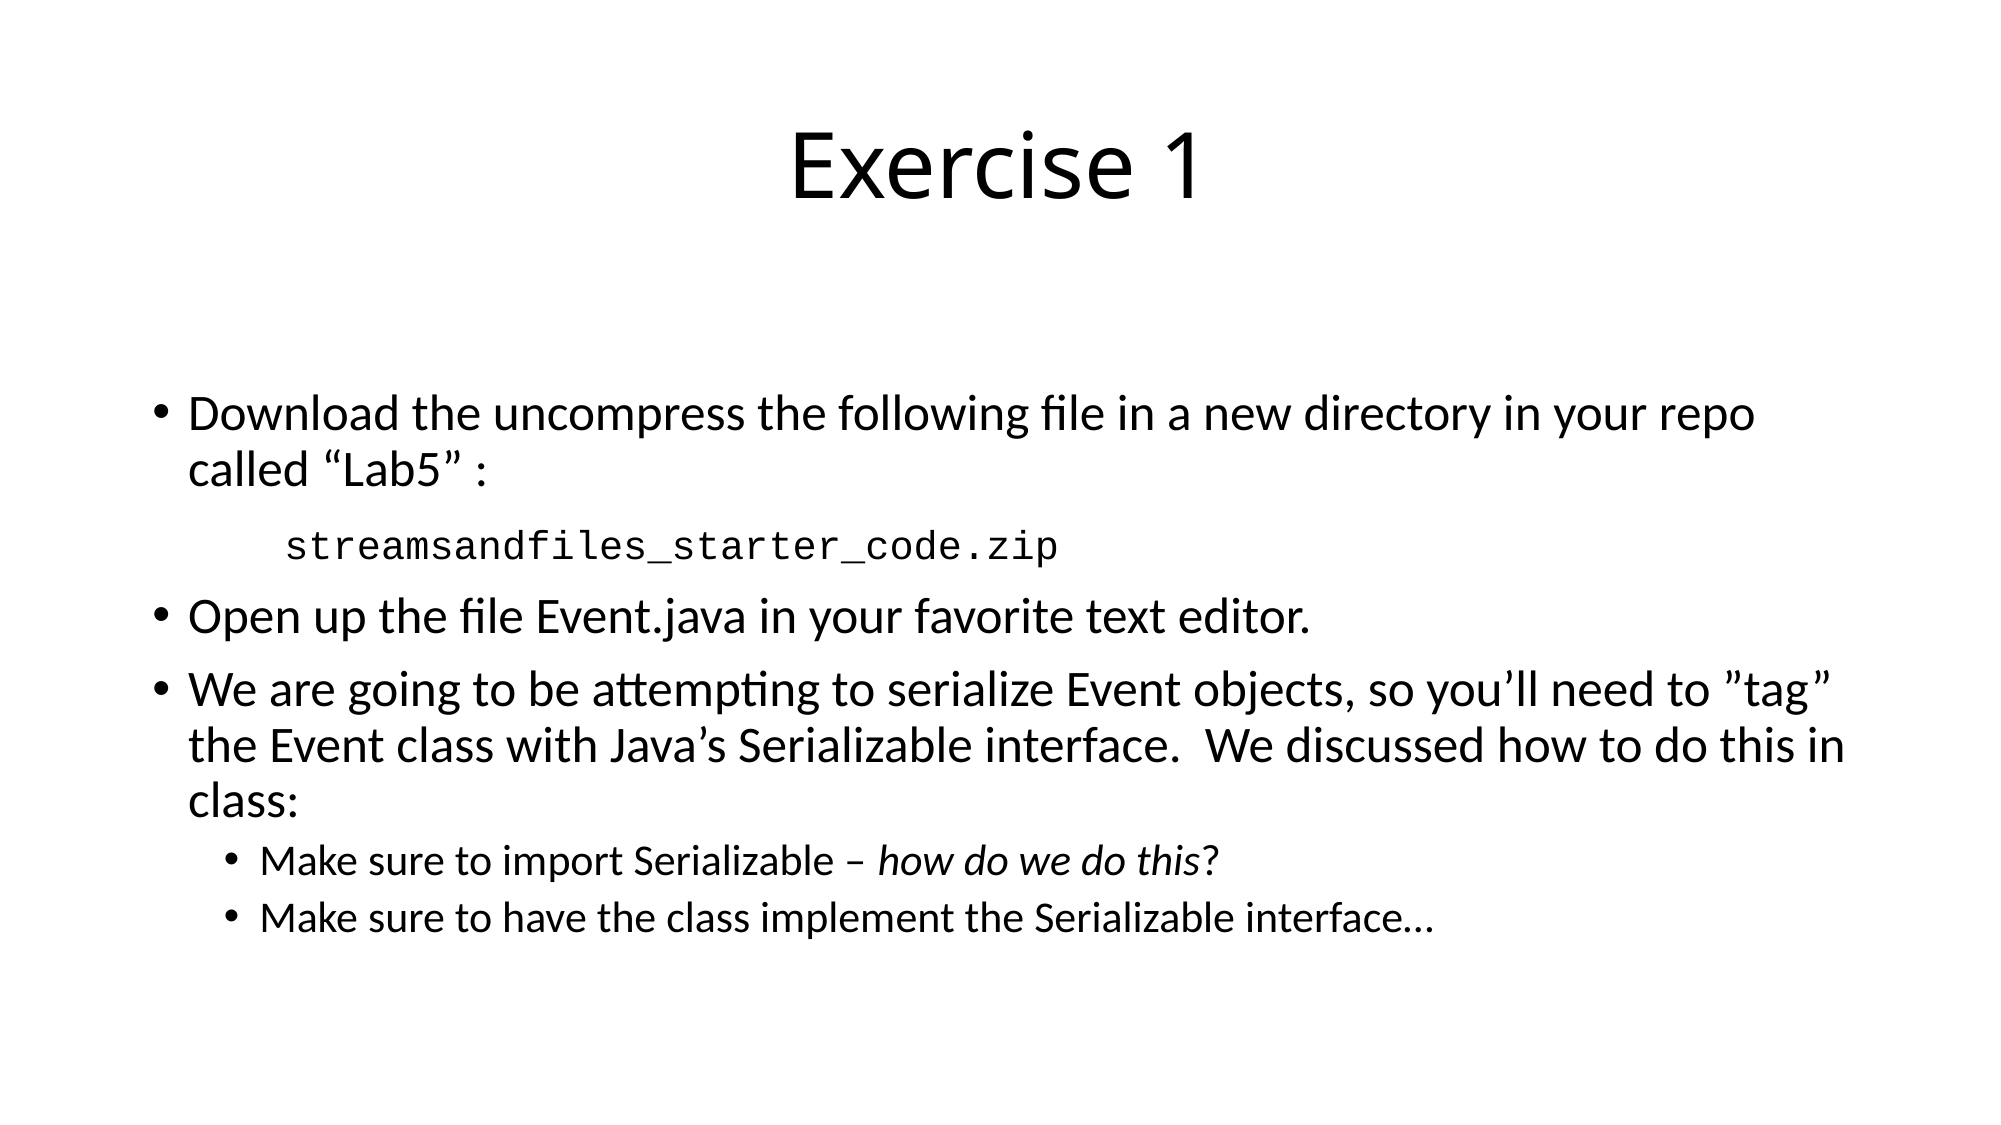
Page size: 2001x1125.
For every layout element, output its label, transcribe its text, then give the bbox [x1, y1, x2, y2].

title Exercise 1 [137, 59, 1863, 278]
list Download the uncompress the following file in a new directory in your repo called “Lab5” : streamsandfiles_starter_code.zip Open up the file Event.java in your favorite text editor. We are going to be attempting to serialize Event objects, so you’ll need to ”tag” the Event class with Java’s Serializable interface. We discussed how to do this in class: Make sure to import Serializable – how do we do this? Make sure to have the class implement the Serializable interface… [137, 299, 1863, 1014]
